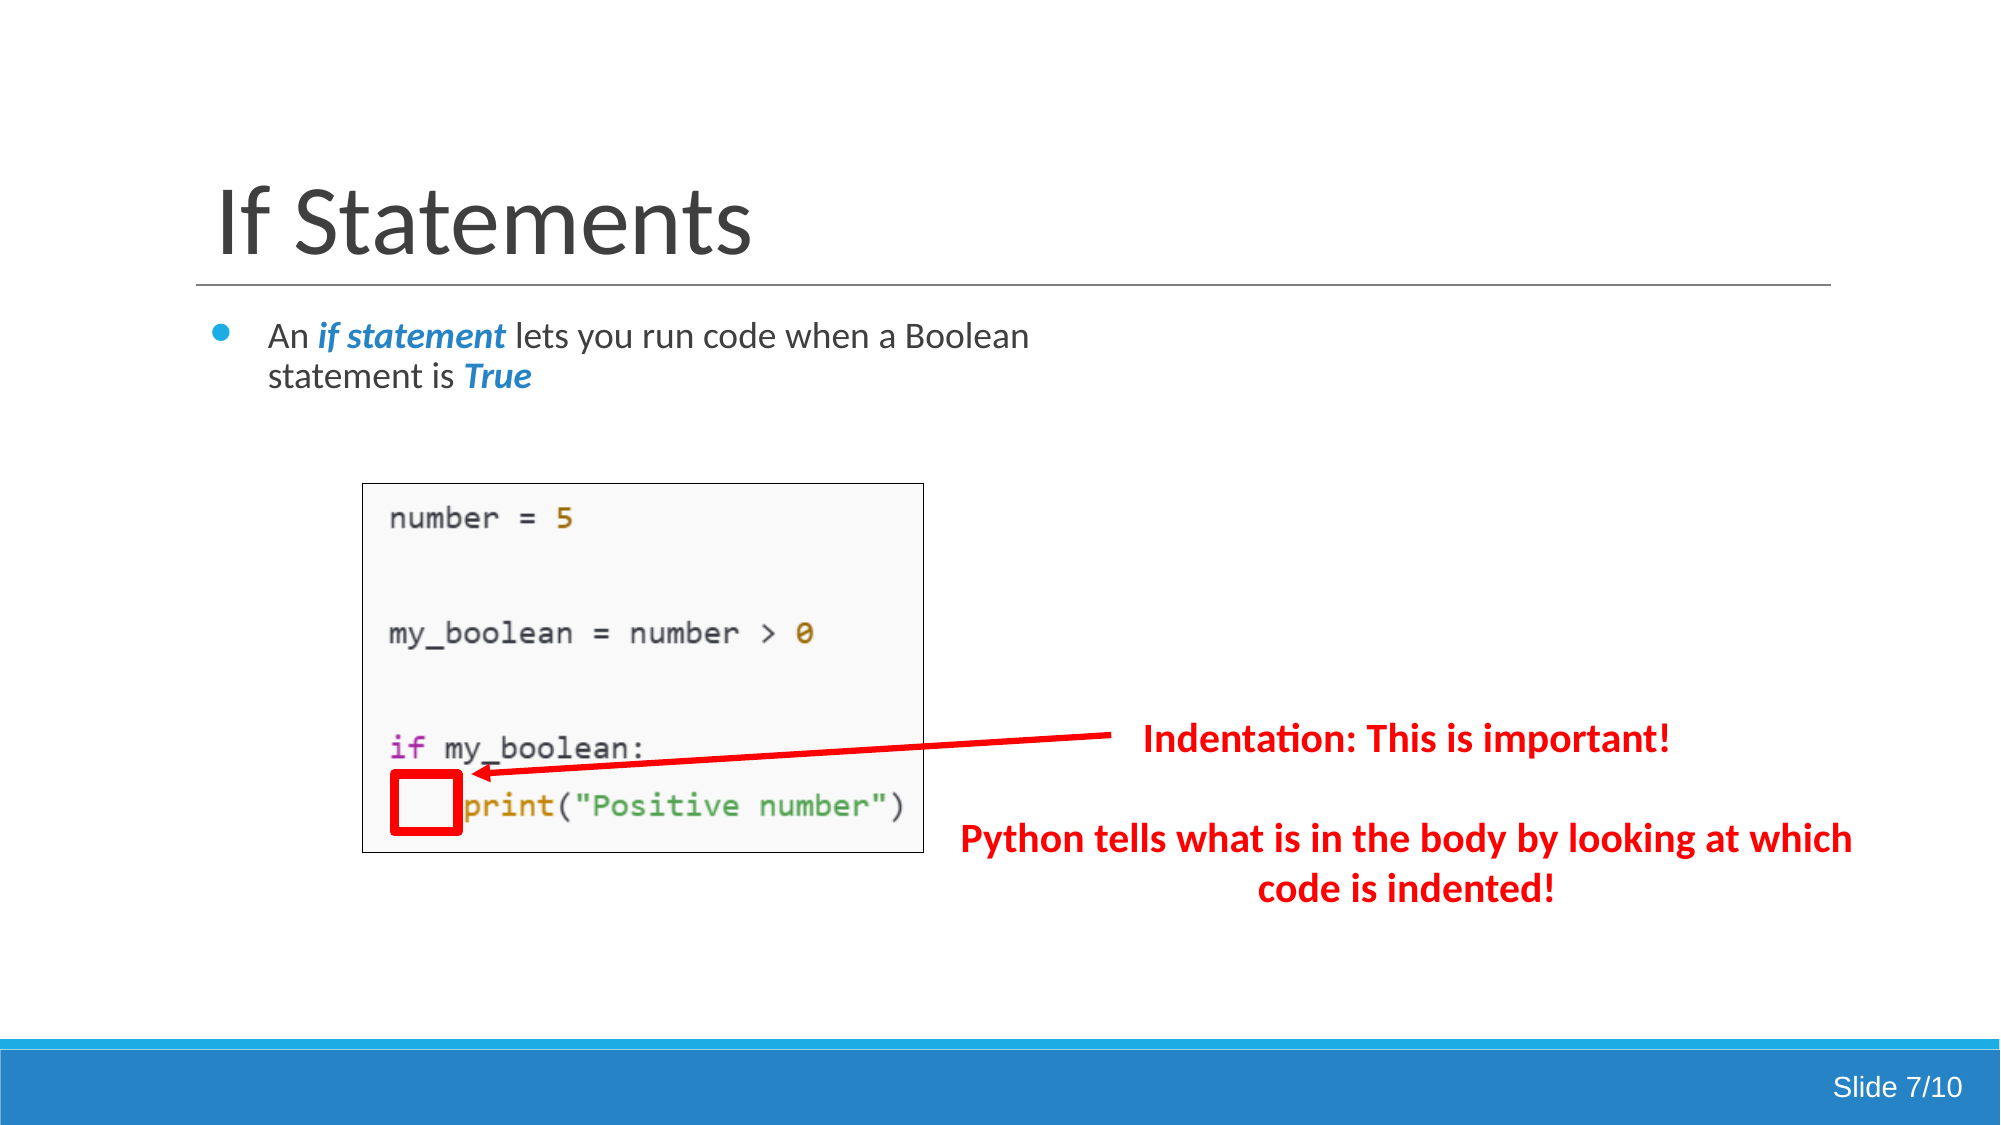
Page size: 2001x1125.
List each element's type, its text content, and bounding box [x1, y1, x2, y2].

picture [362, 482, 924, 854]
text_box Slide 7/10 [1817, 1053, 2000, 1125]
text_box An if statement lets you run code when a Boolean statement is True [192, 308, 1127, 870]
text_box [471, 734, 1112, 775]
text_box Indentation: This is important! Python tells what is in the body by looking at which code is indented! [923, 695, 1891, 926]
title If Statements [200, 44, 1850, 283]
